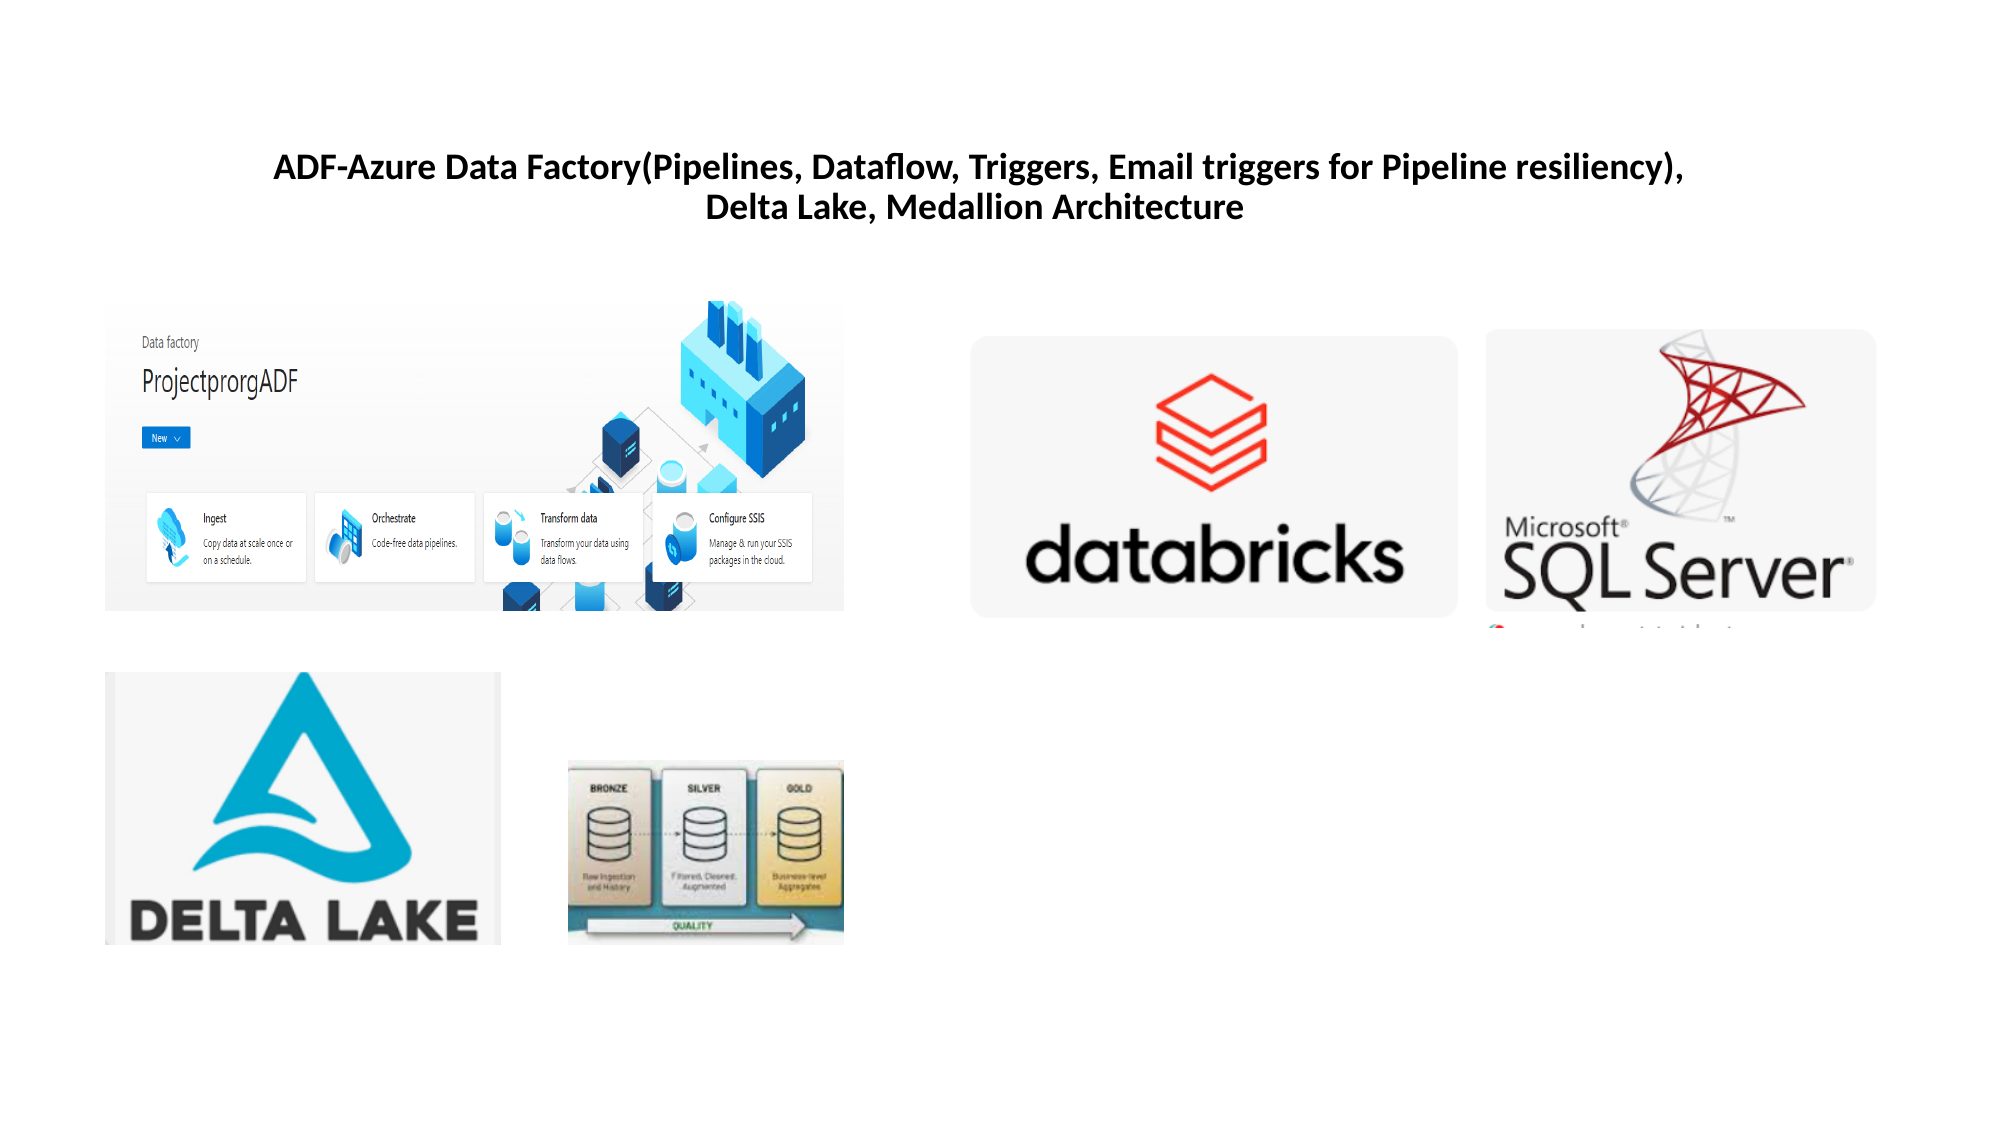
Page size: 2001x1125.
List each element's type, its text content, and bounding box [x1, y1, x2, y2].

picture [105, 672, 501, 945]
picture [105, 301, 844, 628]
picture [568, 760, 844, 945]
picture [1485, 313, 1899, 628]
title ADF-Azure Data Factory(Pipelines, Dataflow, Triggers, Email triggers for Pipeline resiliency), Delta Lake, Medallion Architecture [229, 83, 1730, 236]
picture [963, 336, 1468, 628]
